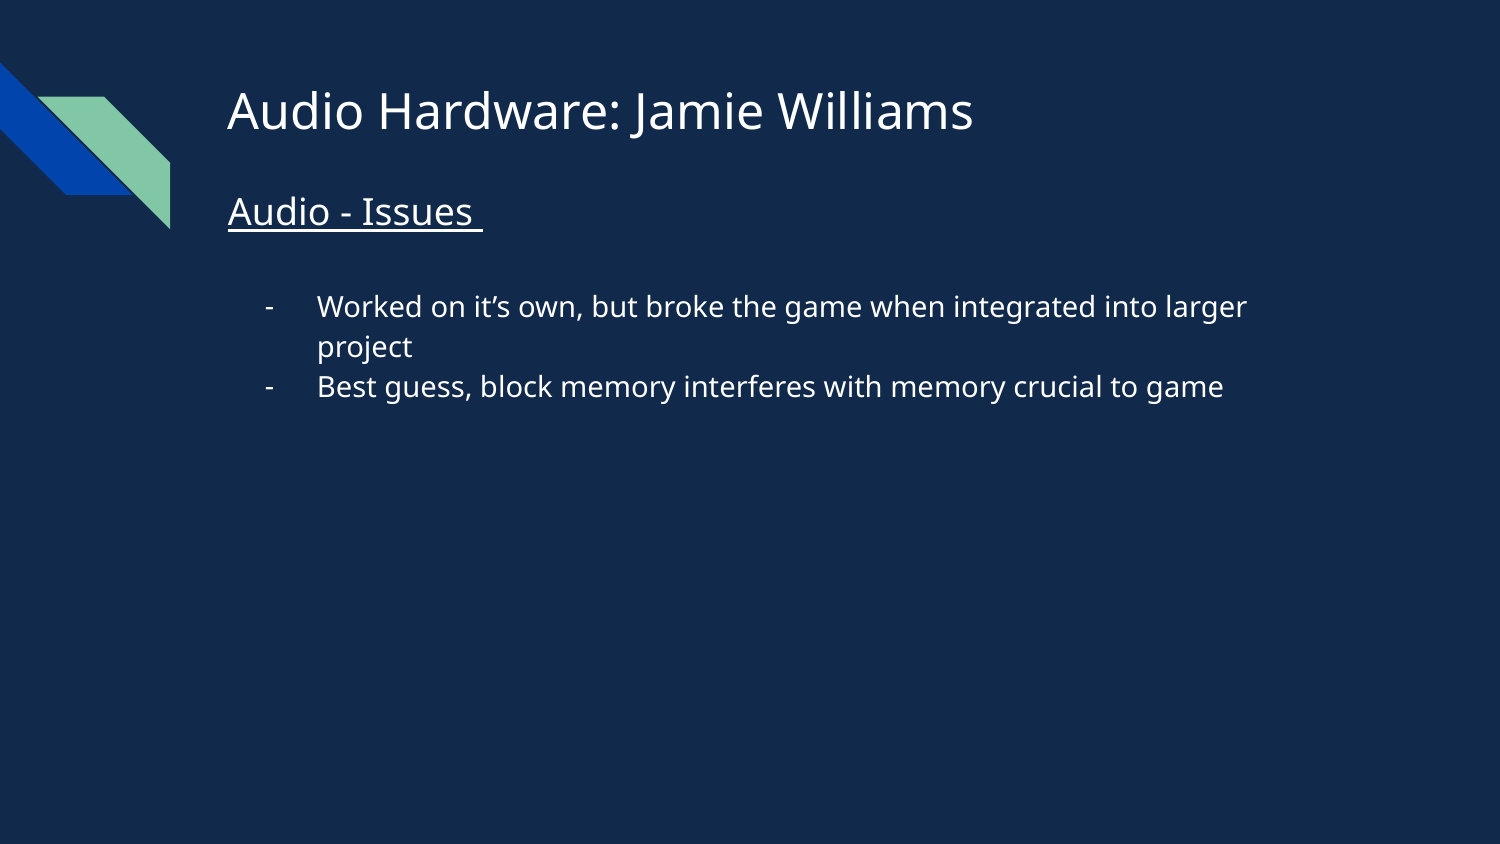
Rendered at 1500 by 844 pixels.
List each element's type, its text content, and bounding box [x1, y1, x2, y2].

list Worked on it’s own, but broke the game when integrated into larger project Best guess, block memory interferes with memory crucial to game [226, 267, 1274, 436]
title Audio Hardware: Jamie Williams [212, 64, 1368, 215]
title Audio - Issues [212, 173, 762, 292]
